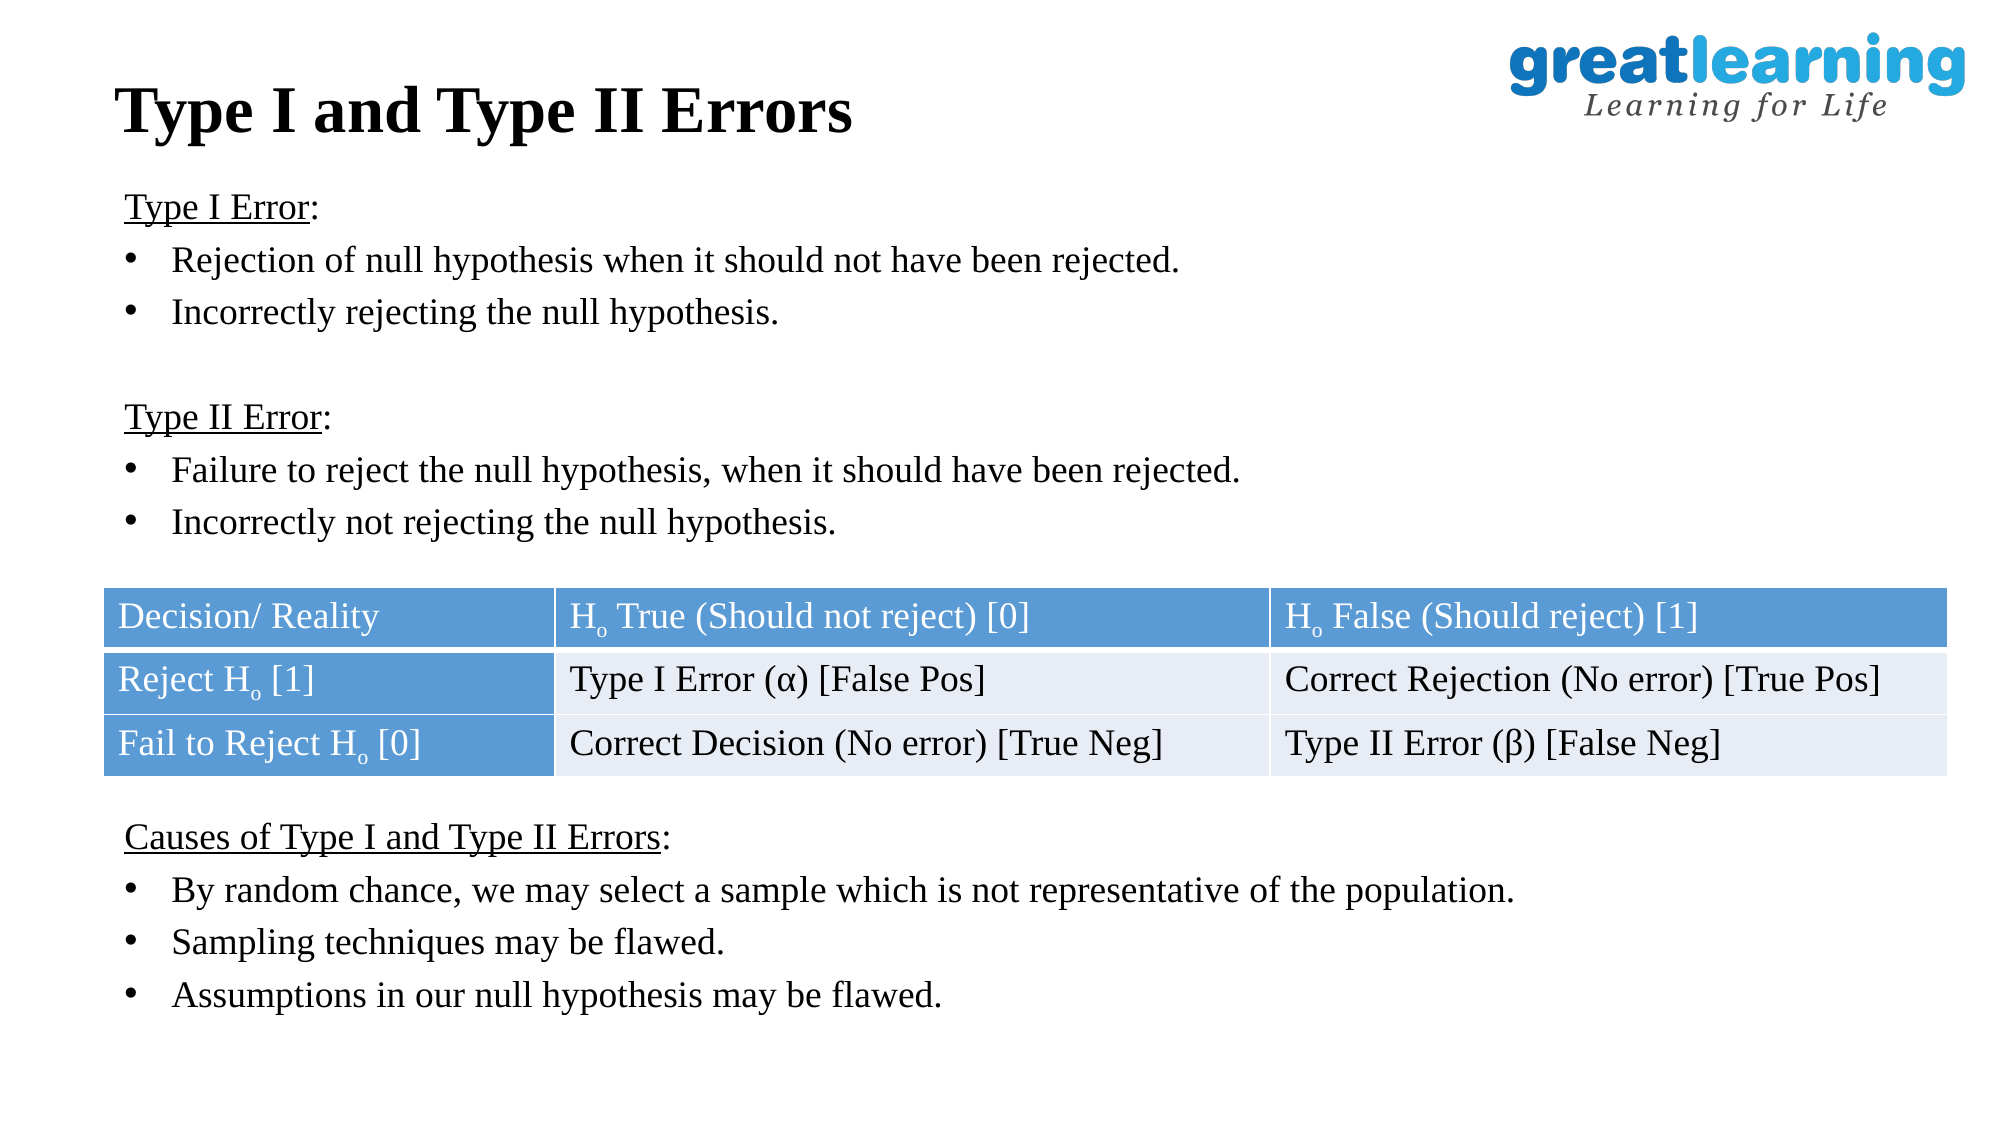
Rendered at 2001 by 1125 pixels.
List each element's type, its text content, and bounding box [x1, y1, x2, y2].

table_header Ho False (Should reject) [1] [1271, 588, 1947, 647]
table_cell Fail to Reject Ho [0] [104, 715, 554, 776]
list Type I Error: Rejection of null hypothesis when it should not have been rejected. Incorrectly rejecting the null hypothesis. Type II Error: Failure to reject the null hypothesis, when it should have been rejected. Incorrectly not rejecting the null hypothesis. Causes of Type I and Type II Errors: By random chance, we may select a sample which is not representative of the population. Sampling techniques may be flawed. Assumptions in our null hypothesis may be flawed. [99, 174, 1900, 1063]
table_header Ho True (Should not reject) [0] [556, 588, 1269, 647]
table_cell Type II Error (β) [False Neg] [1271, 715, 1947, 776]
table_cell Reject Ho [1] [104, 653, 554, 714]
table_cell Correct Rejection (No error) [True Pos] [1271, 653, 1947, 714]
table_cell Type I Error (α) [False Pos] [556, 653, 1269, 714]
table_cell Correct Decision (No error) [True Neg] [556, 715, 1269, 776]
picture [1900, 30, 1967, 124]
table_header Decision/ Reality [104, 588, 554, 647]
title Type I and Type II Errors [99, 24, 1900, 174]
